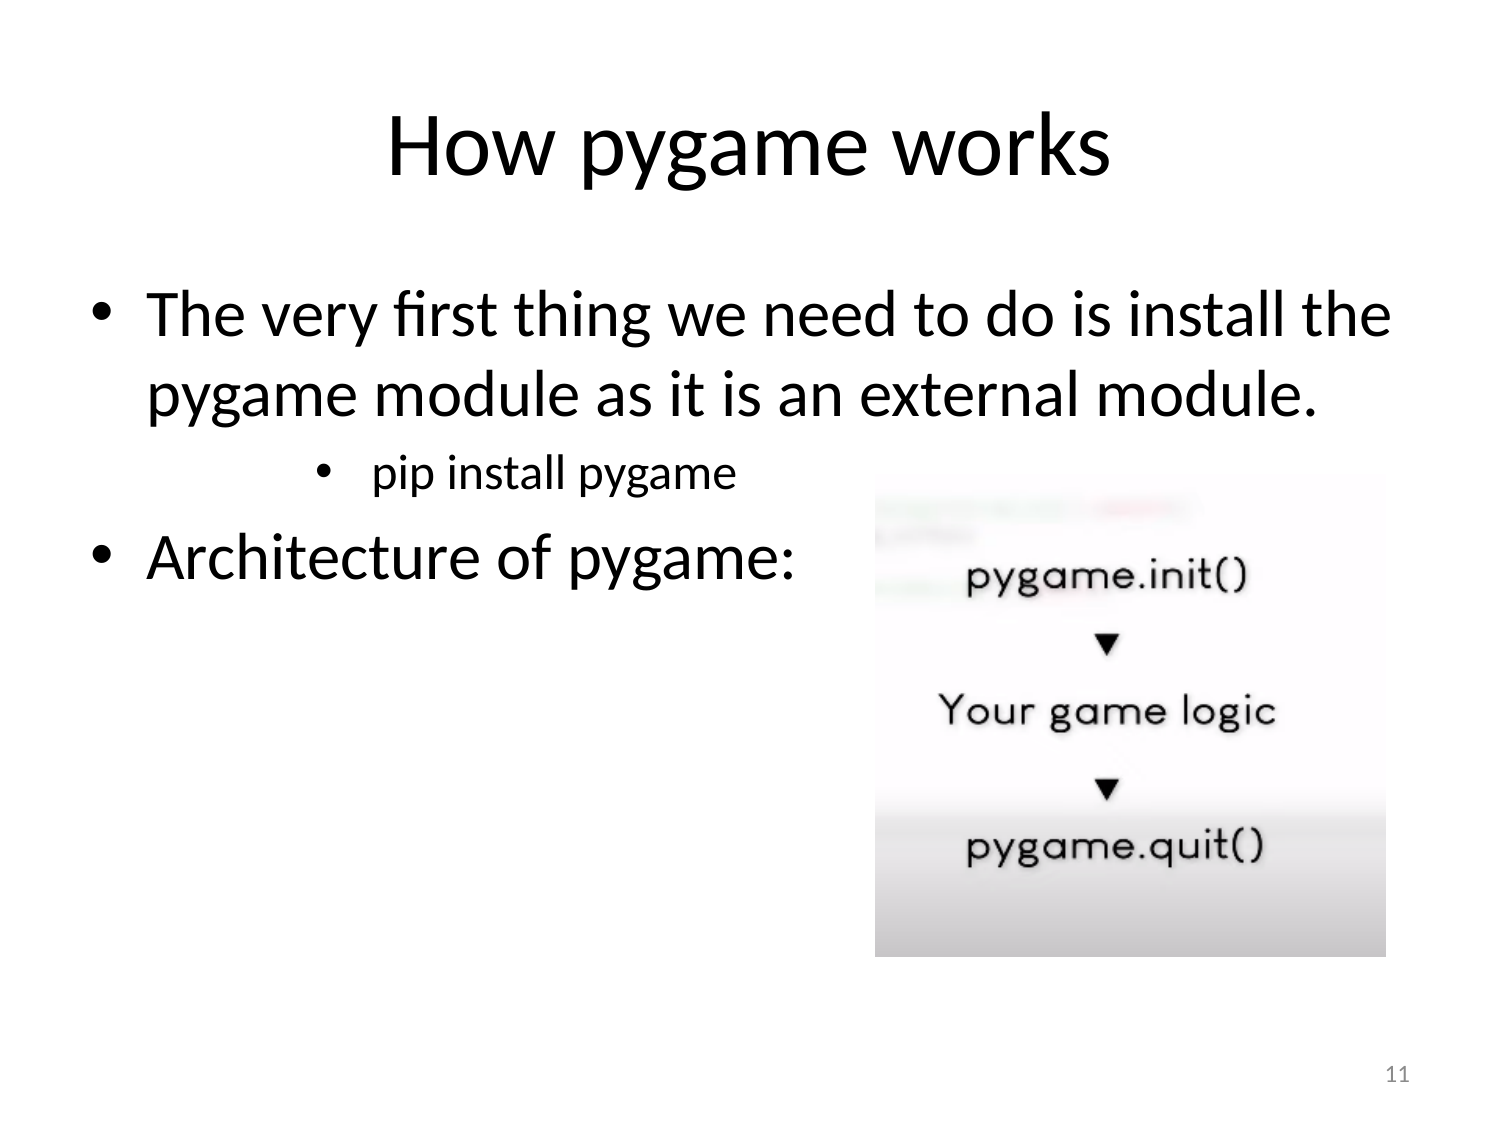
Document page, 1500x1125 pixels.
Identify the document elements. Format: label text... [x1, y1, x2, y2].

title How pygame works [75, 45, 1425, 233]
picture [874, 474, 1387, 957]
list The very first thing we need to do is install the pygame module as it is an external module. pip install pygame Architecture of pygame: [75, 262, 1425, 1005]
slide_number 11 [1074, 1042, 1425, 1103]
